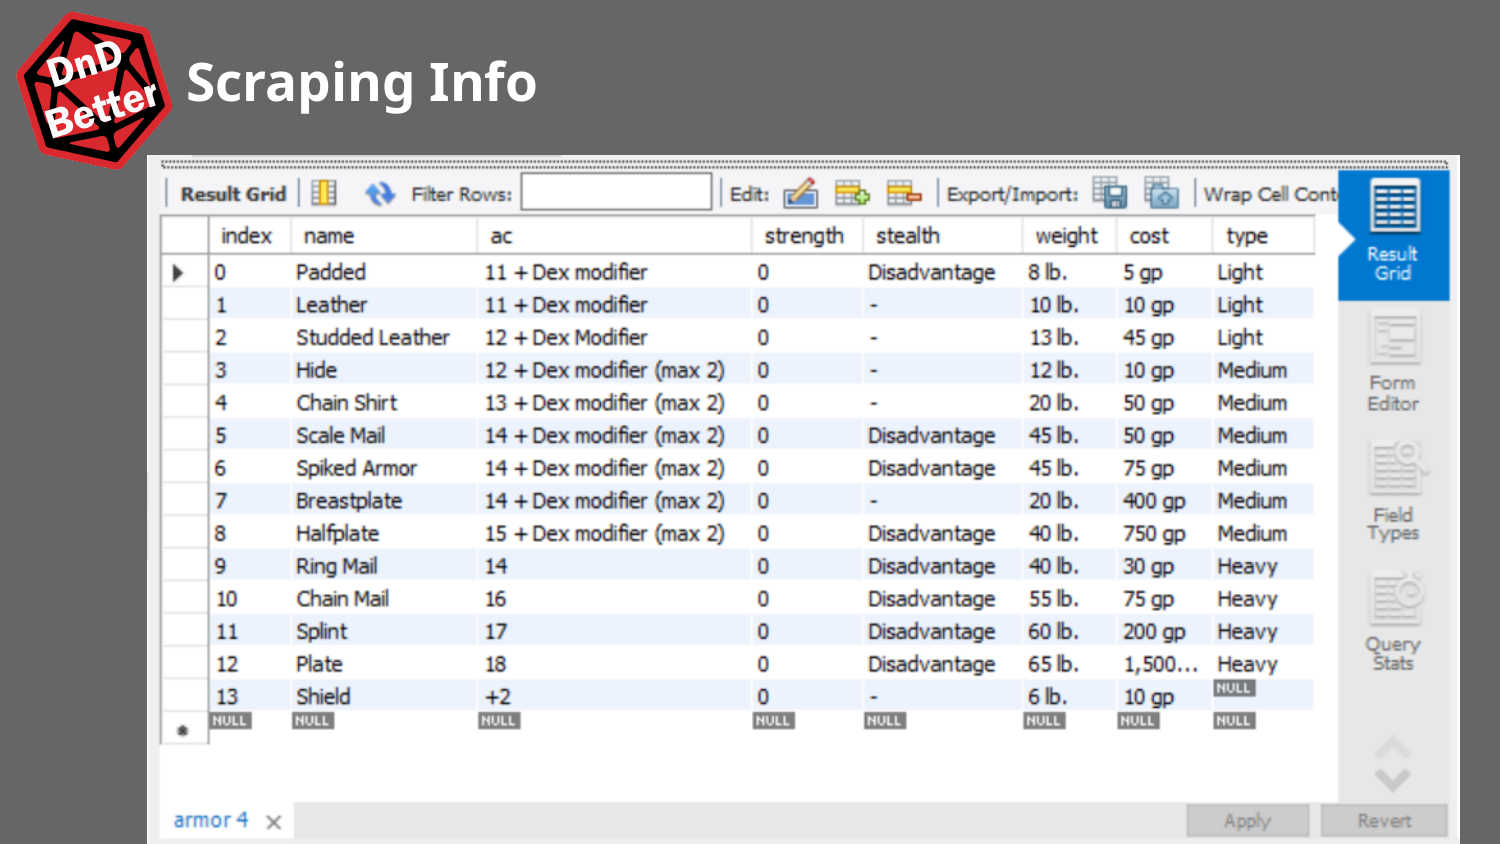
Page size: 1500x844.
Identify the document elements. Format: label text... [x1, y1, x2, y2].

title Scraping Info [171, 33, 1500, 127]
picture [0, 0, 1461, 844]
